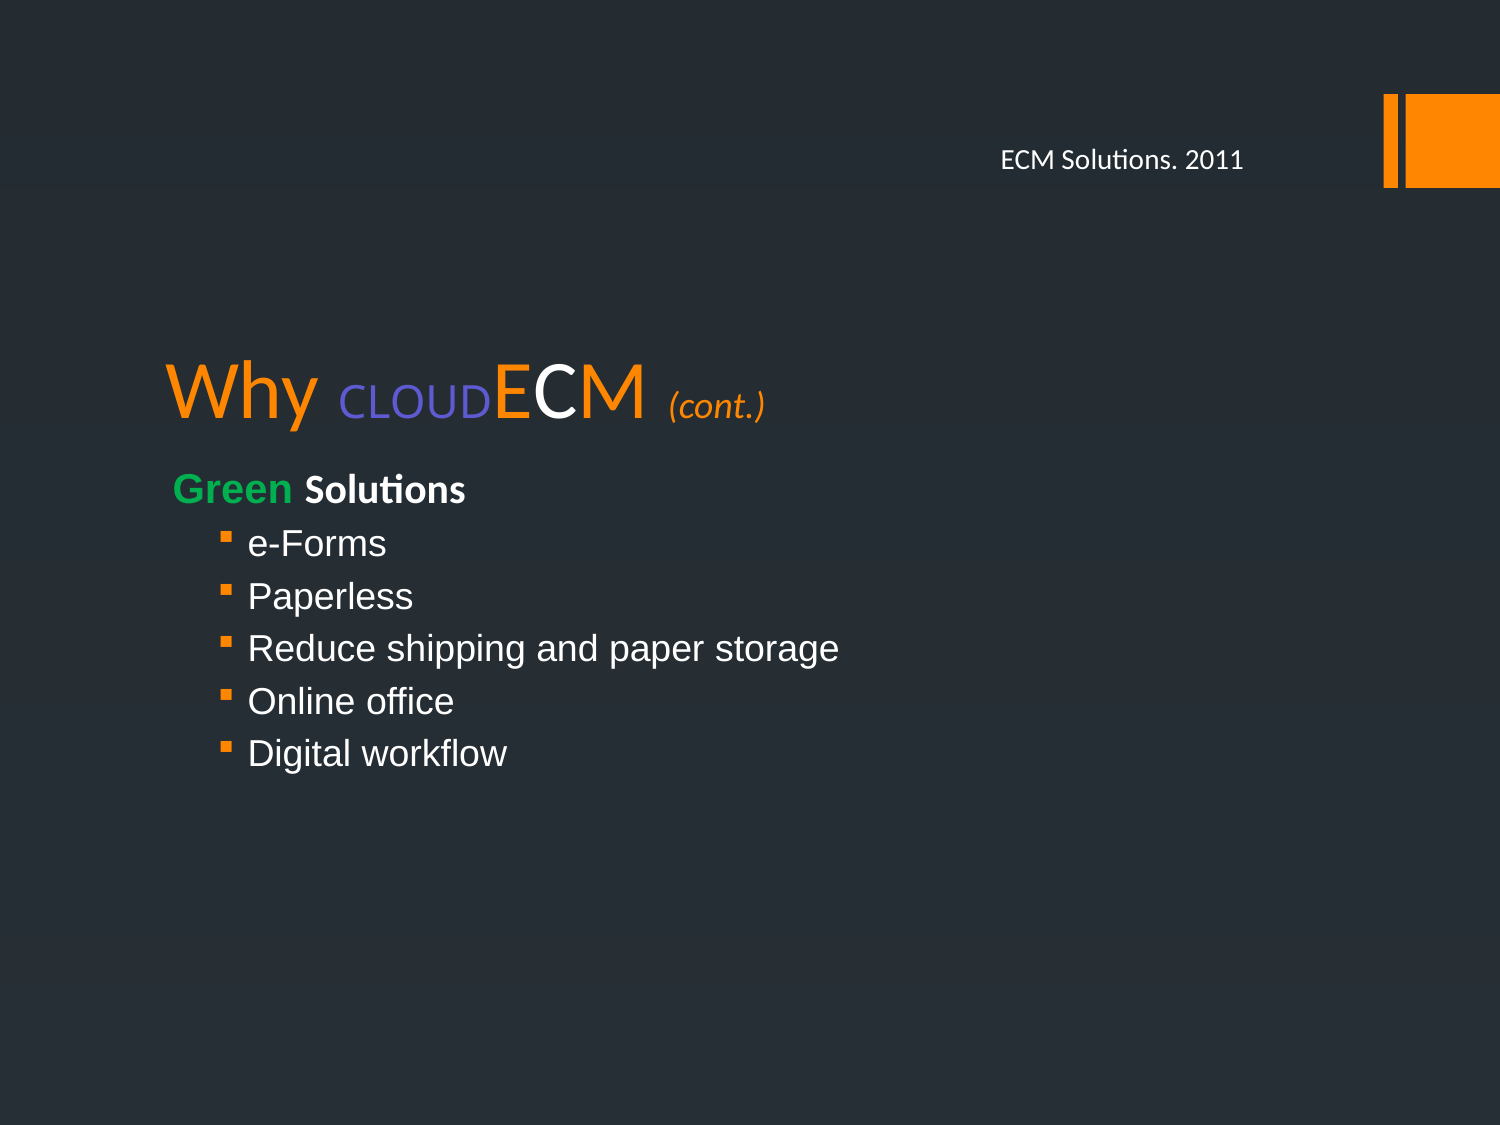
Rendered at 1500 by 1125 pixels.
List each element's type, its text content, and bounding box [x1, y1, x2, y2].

footer ECM Solutions. 2011 [985, 140, 1355, 190]
title Why CLOUDECM (cont.) [150, 253, 1350, 443]
list Green Solutions e-Forms Paperless Reduce shipping and paper storage Online office Digital workflow [150, 454, 1350, 1035]
